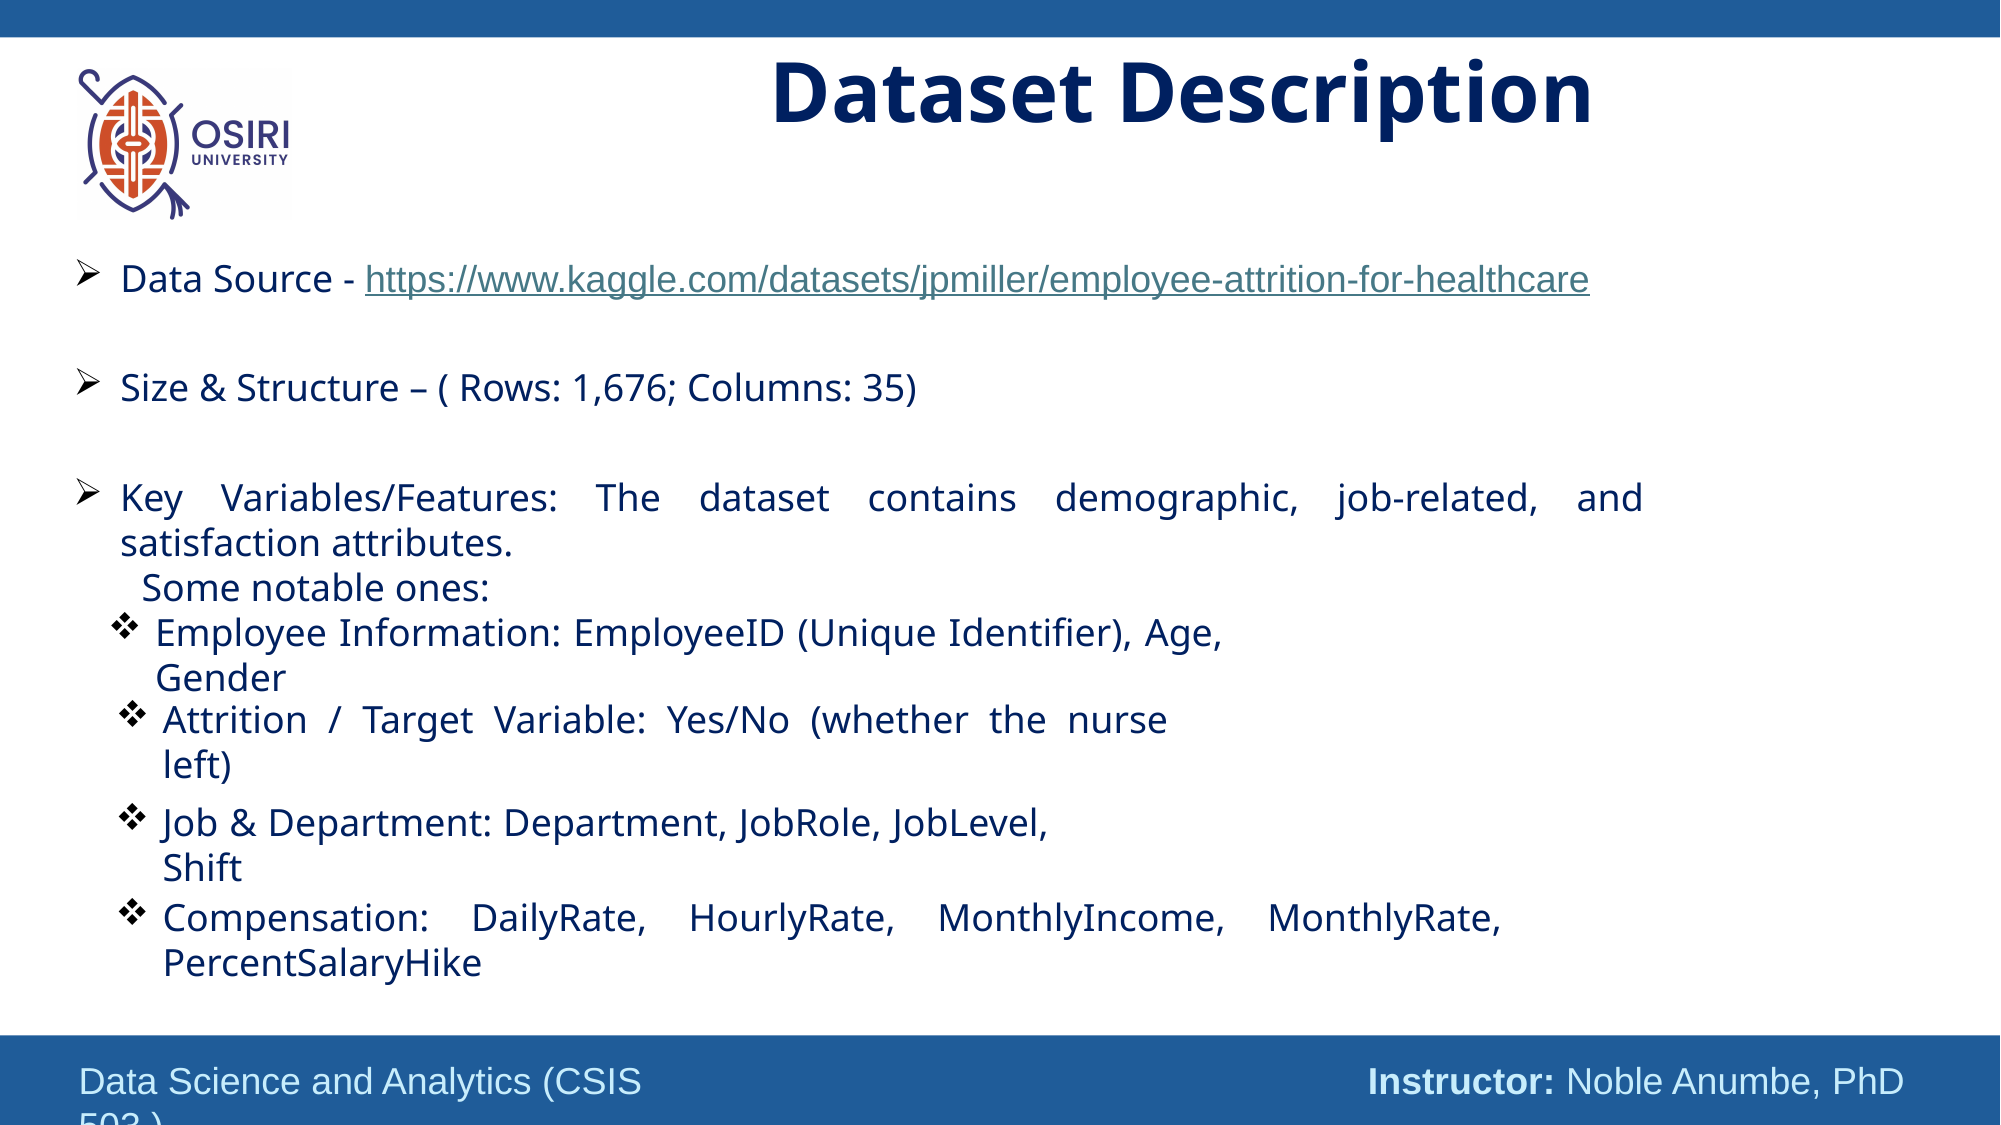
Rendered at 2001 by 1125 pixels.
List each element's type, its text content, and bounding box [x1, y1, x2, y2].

text_box Key Variables/Features: The dataset contains demographic, job-related, and satisfaction attributes. Some notable ones: [58, 466, 1660, 617]
text_box Compensation: DailyRate, HourlyRate, MonthlyIncome, MonthlyRate, PercentSalaryHike [100, 886, 1518, 992]
text_box Job & Department: Department, JobRole, JobLevel, Shift [100, 791, 1065, 886]
picture [77, 68, 292, 220]
text_box Attrition / Target Variable: Yes/No (whether the nurse left) [100, 688, 1184, 794]
text_box Data Source - https://www.kaggle.com/datasets/jpmiller/employee-attrition-for-healthcare [58, 247, 1907, 308]
text_box Size & Structure – ( Rows: 1,676; Columns: 35) [58, 356, 1907, 417]
title Dataset Description [582, 28, 1611, 164]
text_box Employee Information: EmployeeID (Unique Identifier), Age, Gender [93, 601, 1239, 707]
